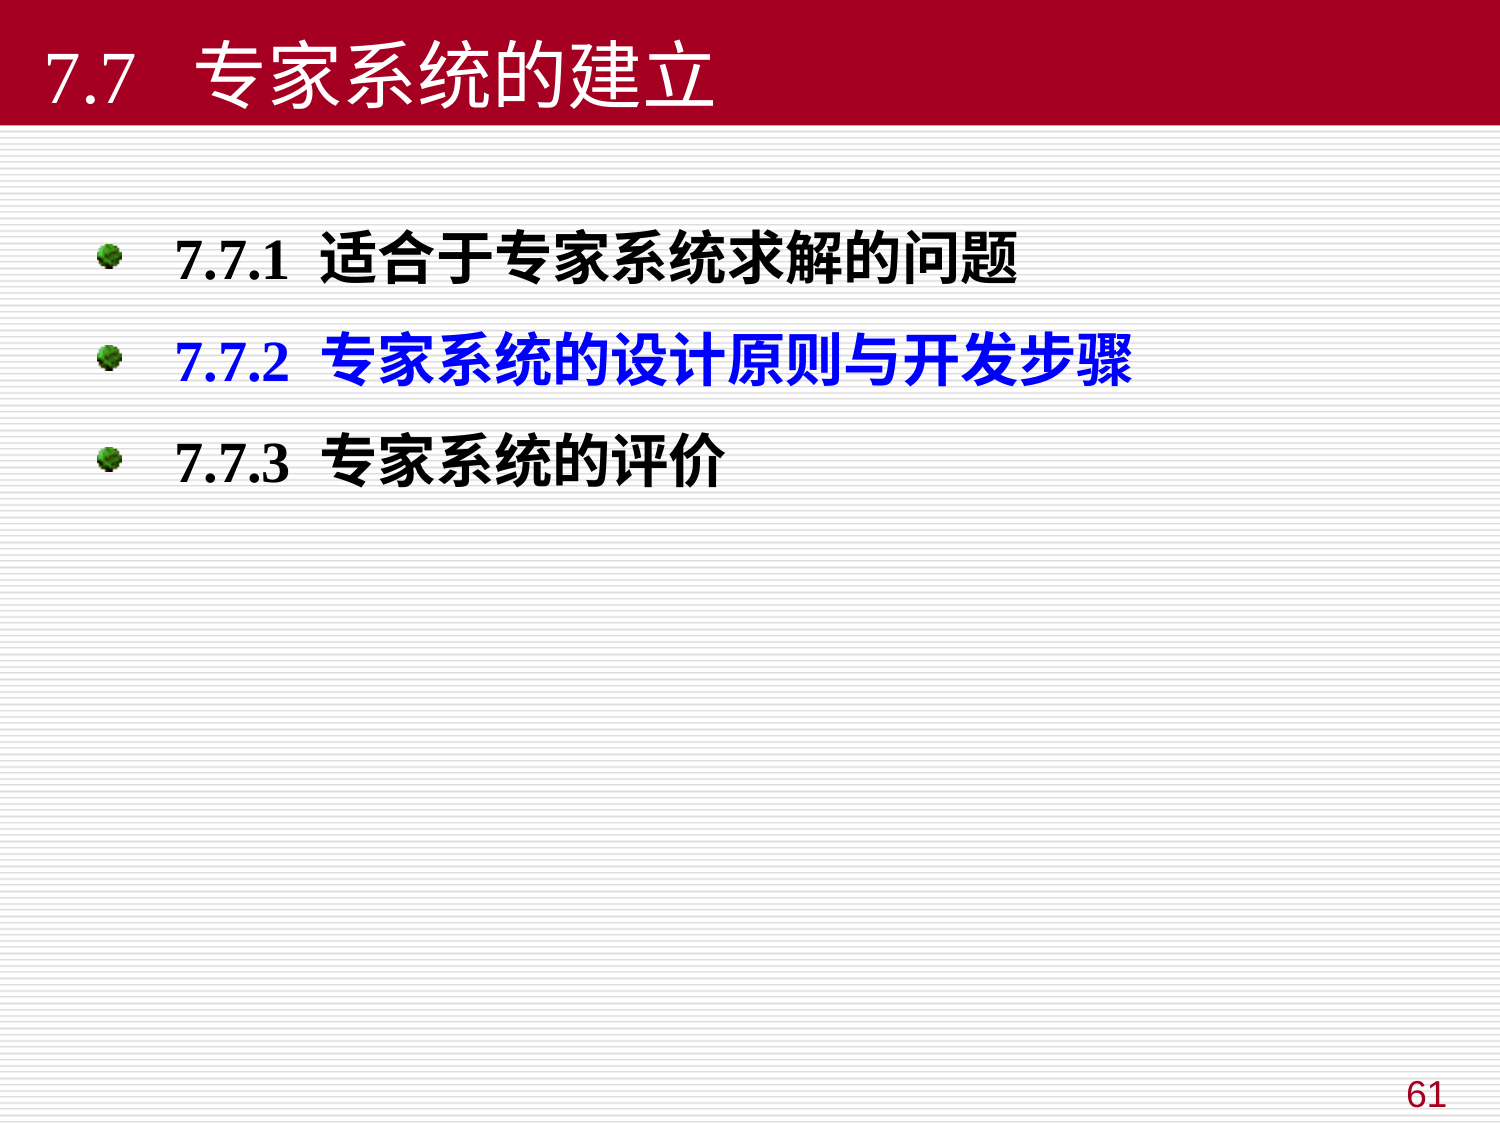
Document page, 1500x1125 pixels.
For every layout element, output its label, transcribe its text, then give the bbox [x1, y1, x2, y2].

picture [97, 345, 122, 371]
picture [97, 244, 122, 269]
slide_number 61 [1137, 1086, 1463, 1122]
list 7.7.1 适合于专家系统求解的问题 7.7.2 专家系统的设计原则与开发步骤 7.7.3 专家系统的评价 [82, 200, 1500, 1086]
text_box 7.7 专家系统的建立 [0, 0, 1500, 126]
picture [97, 447, 122, 472]
picture [0, 126, 1500, 1125]
